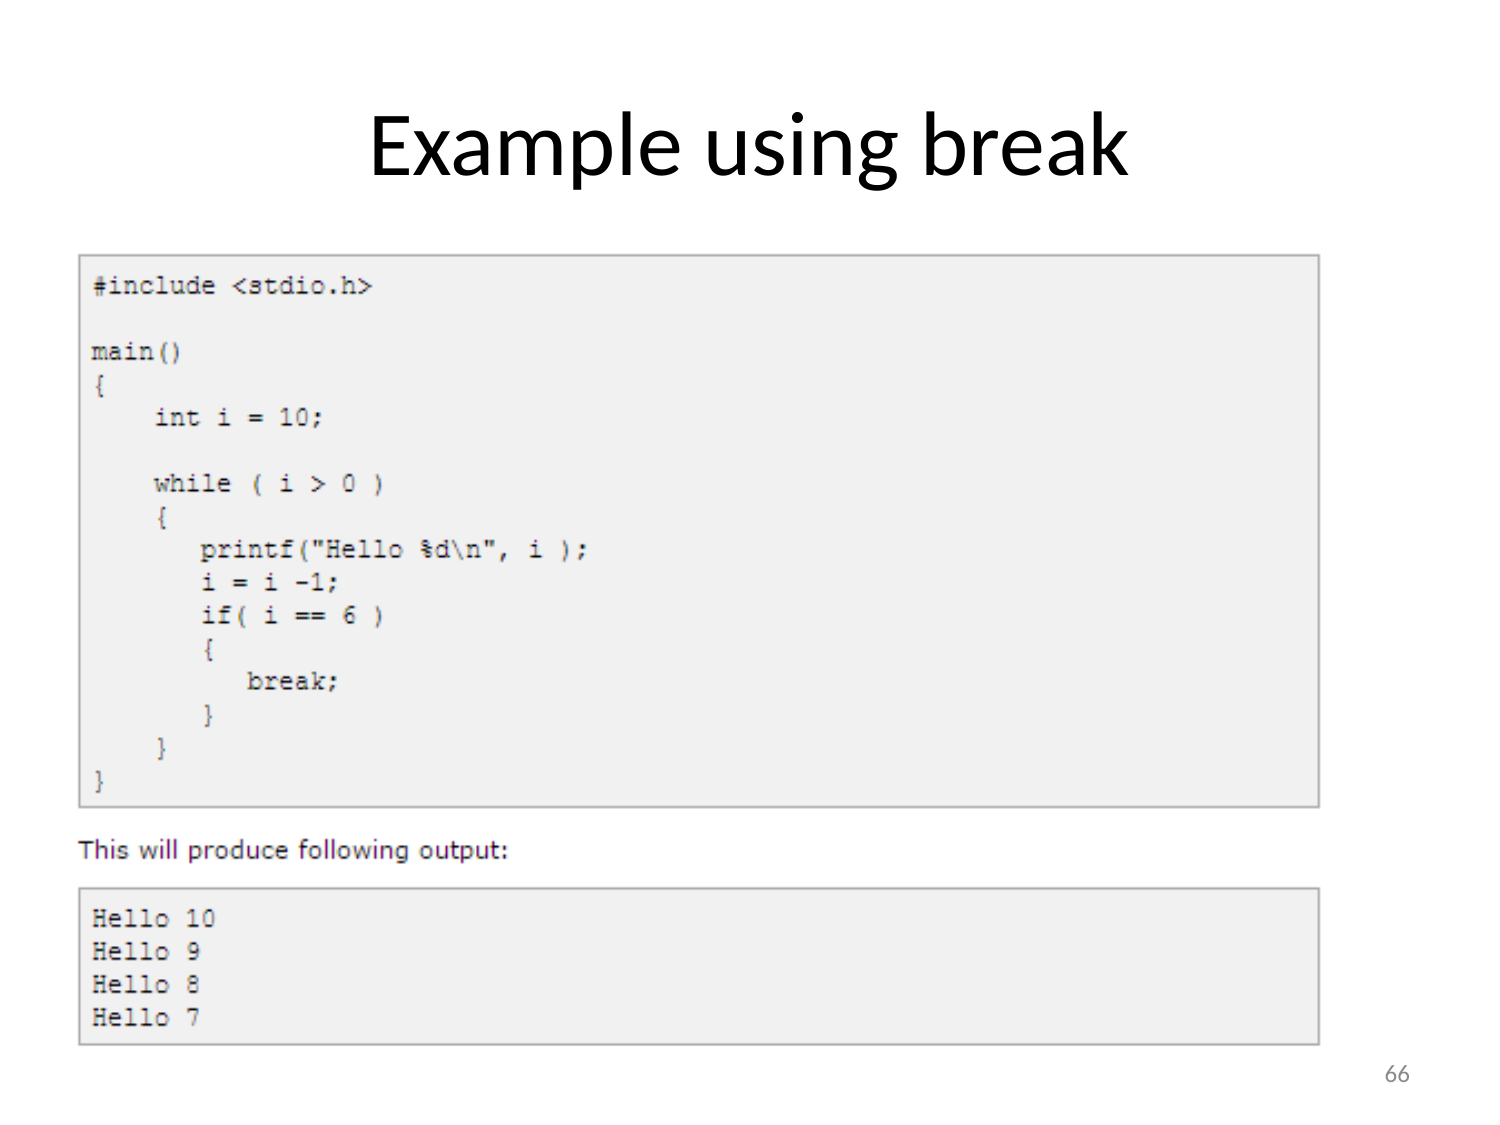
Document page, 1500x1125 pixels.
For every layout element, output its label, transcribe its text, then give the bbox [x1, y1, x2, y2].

title Example using break [75, 45, 1425, 233]
slide_number 66 [1074, 1042, 1425, 1103]
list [70, 245, 1325, 1055]
